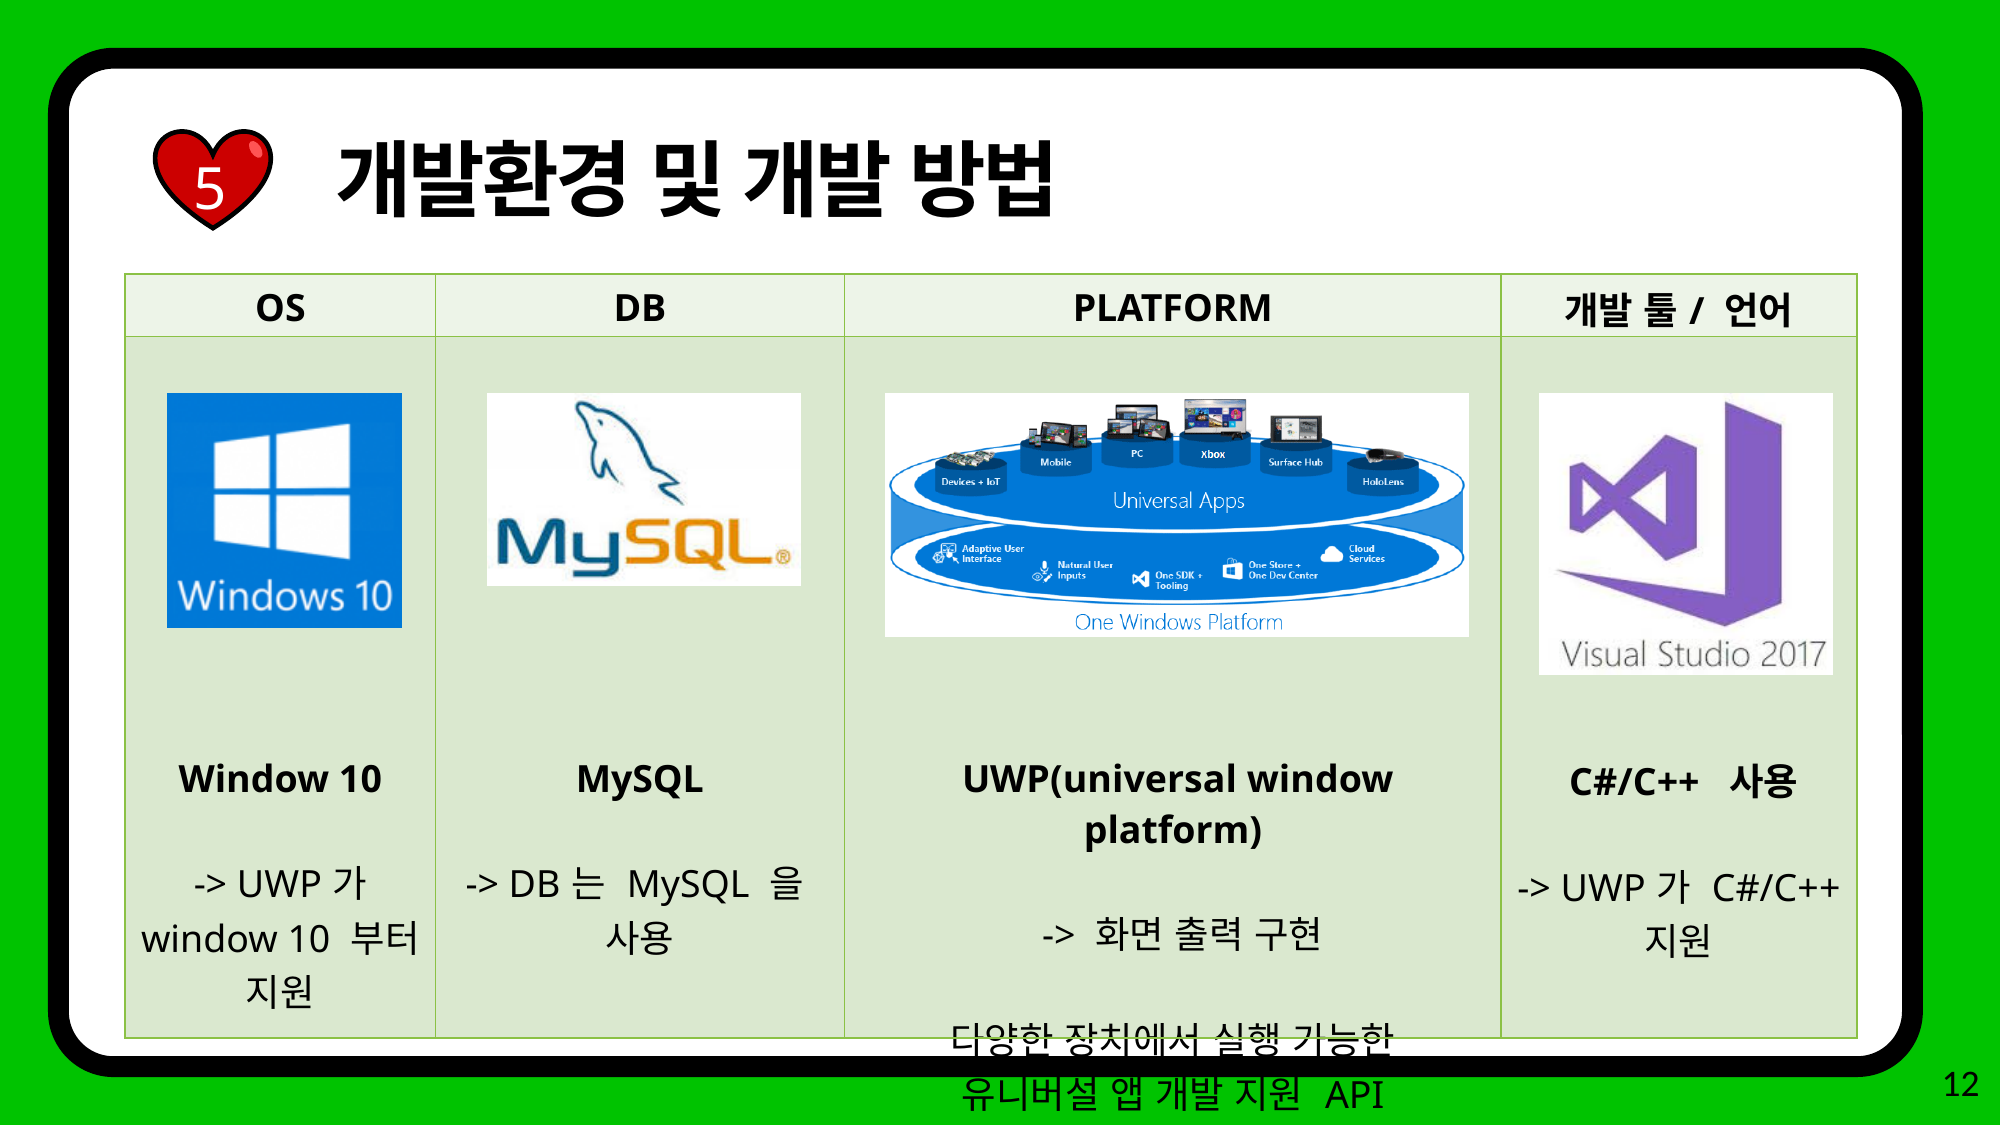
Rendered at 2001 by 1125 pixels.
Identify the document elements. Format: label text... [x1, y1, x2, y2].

picture [885, 393, 1469, 637]
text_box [155, 130, 271, 230]
text_box 개발환경 및 개발 방법 [320, 119, 1245, 235]
table_cell MySQL -> DB는 MySQL 을 사용 [436, 337, 844, 1037]
table_cell UWP(universal window platform) -> 화면 출력 구현 다양한 장치에서 실행 가능한 유니버설 앱 개발 지원 API [845, 337, 1500, 1037]
picture [487, 393, 801, 586]
table_header 개발 툴/ 언어 [1502, 275, 1856, 336]
table_header OS [126, 275, 435, 336]
text_box ㅋ [57, 57, 1914, 1068]
table_cell C#/C++ 사용 -> UWP가 C#/C++ 지원 [1502, 337, 1856, 1037]
table_header PLATFORM [845, 275, 1500, 336]
table_cell Window 10 -> UWP가 window 10 부터 지원 [126, 337, 435, 1037]
table_header DB [436, 275, 844, 336]
text_box 12 [1926, 1052, 2000, 1112]
picture [167, 393, 402, 628]
picture [1539, 393, 1833, 675]
